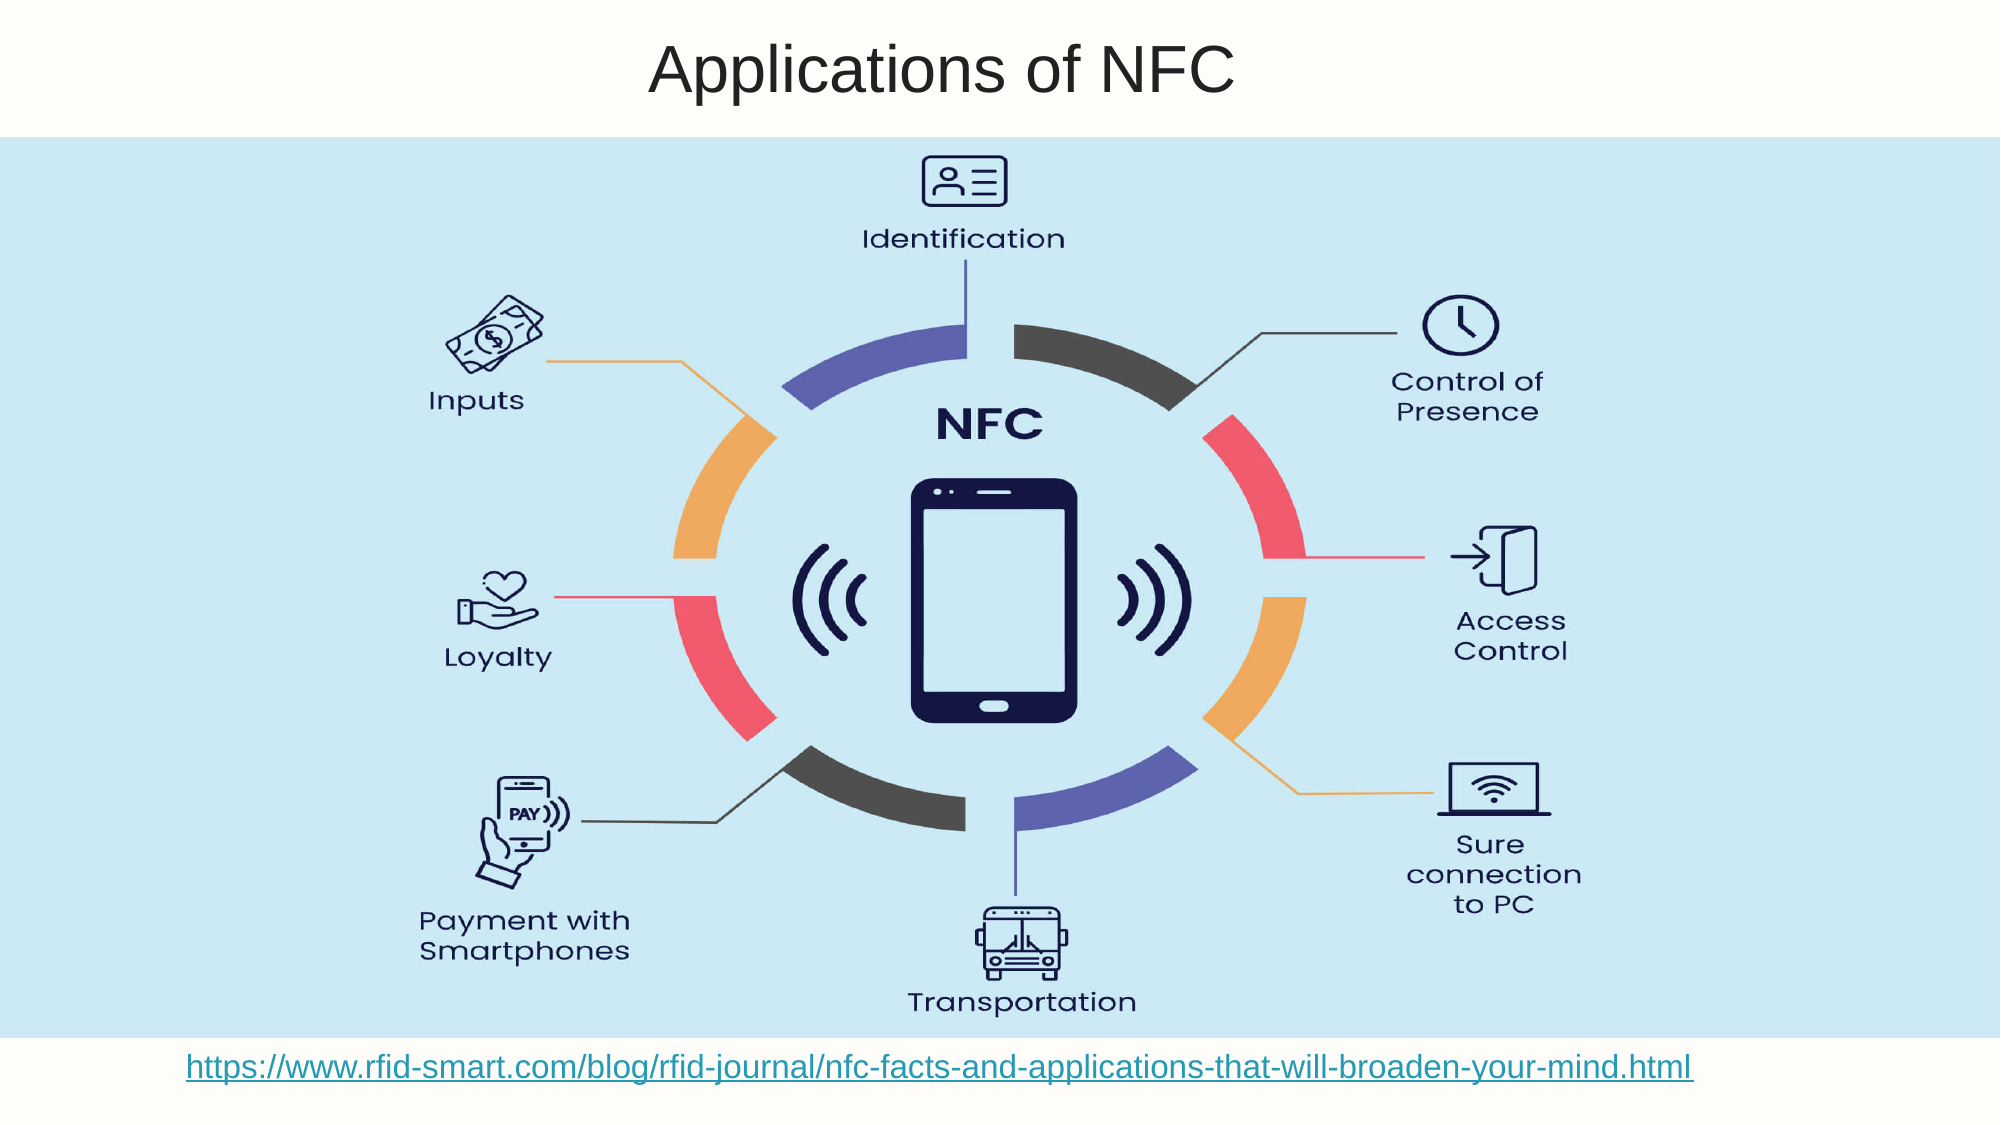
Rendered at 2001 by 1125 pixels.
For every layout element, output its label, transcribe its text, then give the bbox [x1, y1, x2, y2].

picture [0, 137, 2000, 1038]
text_box https://www.rfid-smart.com/blog/rfid-journal/nfc-facts-and-applications-that-will-broaden-your-mind.html [171, 1038, 1784, 1125]
title Applications of NFC [633, 20, 1367, 122]
